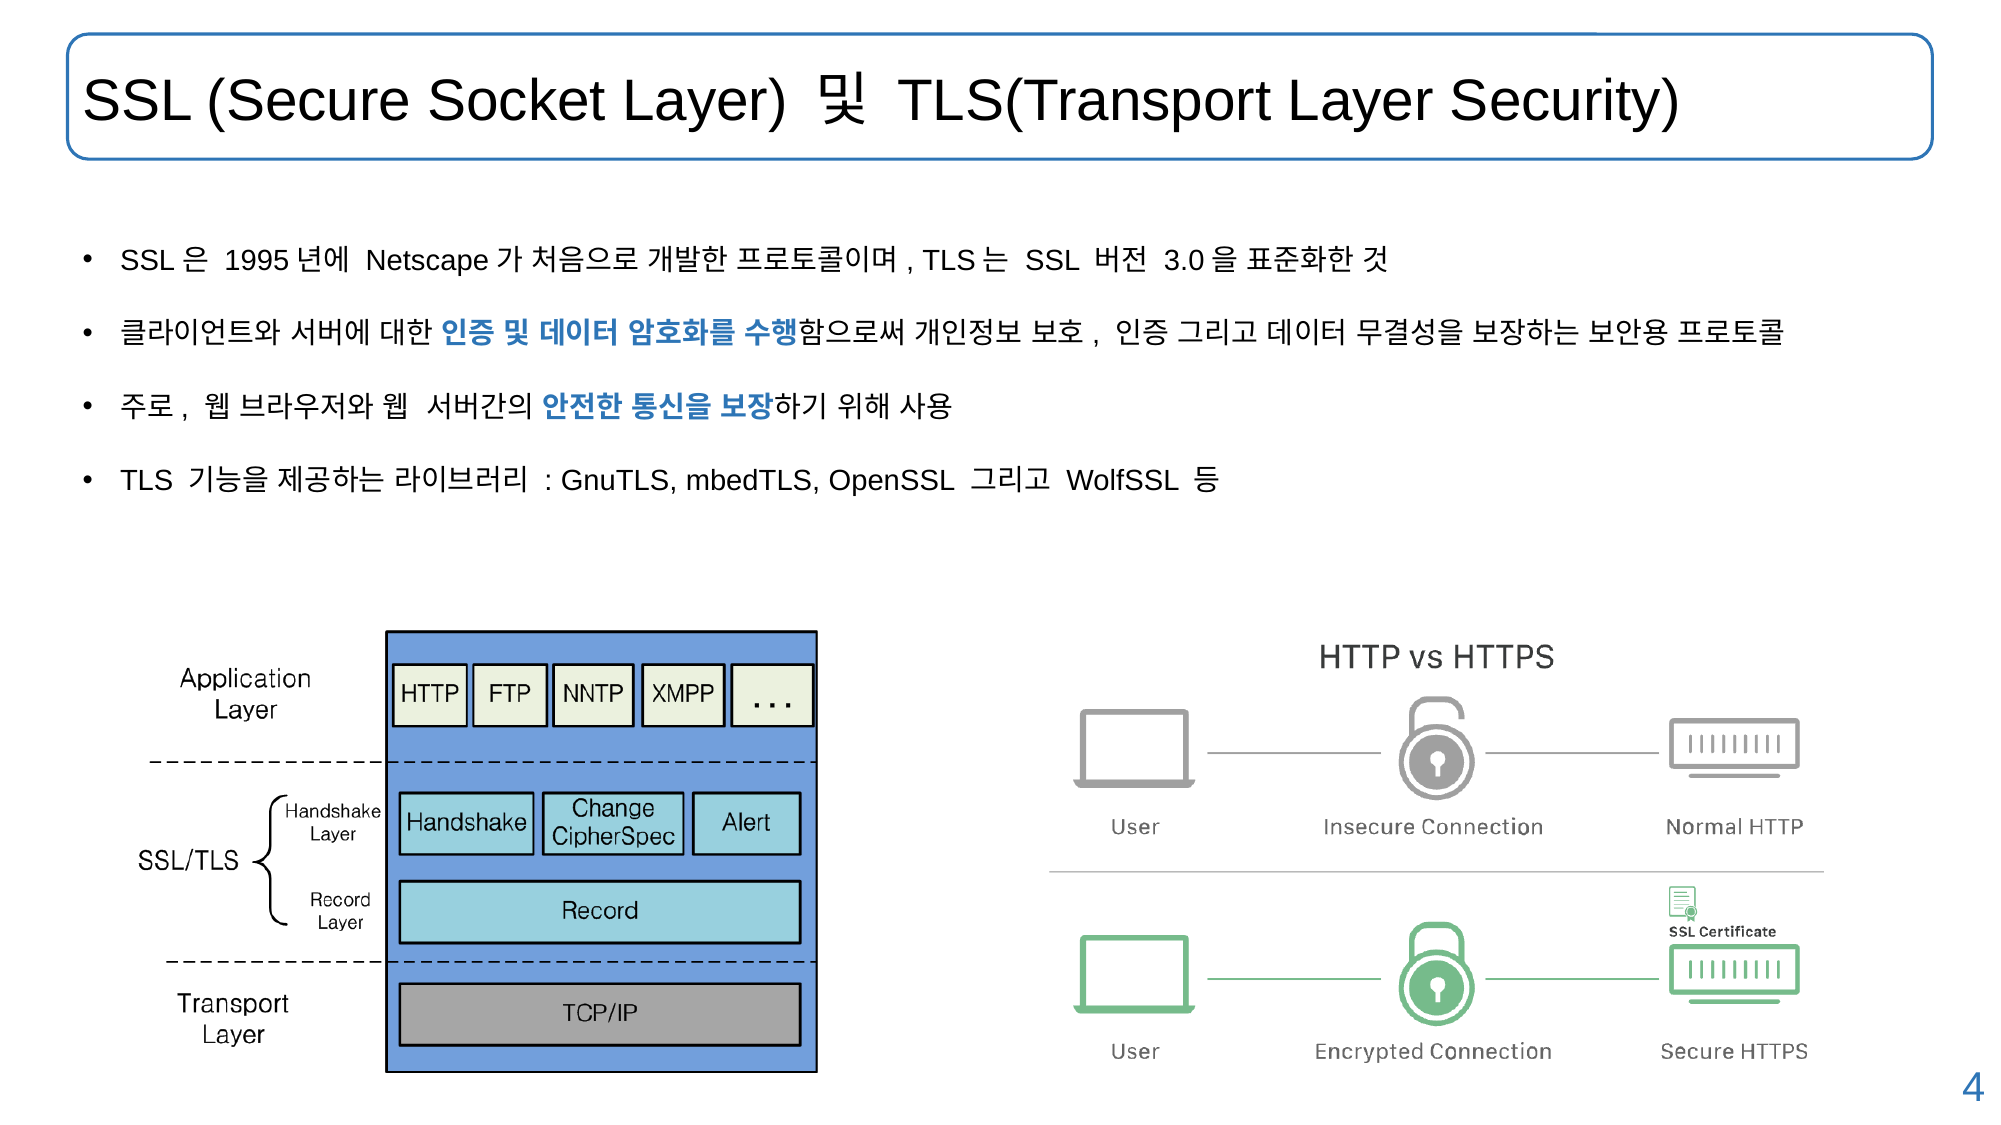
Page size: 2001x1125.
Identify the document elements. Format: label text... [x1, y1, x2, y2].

list SSL은 1995년에 Netscape가 처음으로 개발한 프로토콜이며, TLS는 SSL 버전 3.0을 표준화한 것 클라이언트와 서버에 대한 인증 및 데이터 암호화를 수행함으로써 개인정보 보호, 인증 그리고 데이터 무결성을 보장하는 보안용 프로토콜 주로, 웹 브라우저와 웹 서버간의 안전한 통신을 보장하기 위해 사용 TLS 기능을 제공하는 라이브러리 : GnuTLS, mbedTLS, OpenSSL 그리고 WolfSSL 등 [67, 216, 1988, 1046]
title SSL (Secure Socket Layer) 및 TLS(Transport Layer Security) [67, 34, 1933, 160]
picture [137, 630, 818, 1074]
picture [1037, 630, 1835, 1074]
